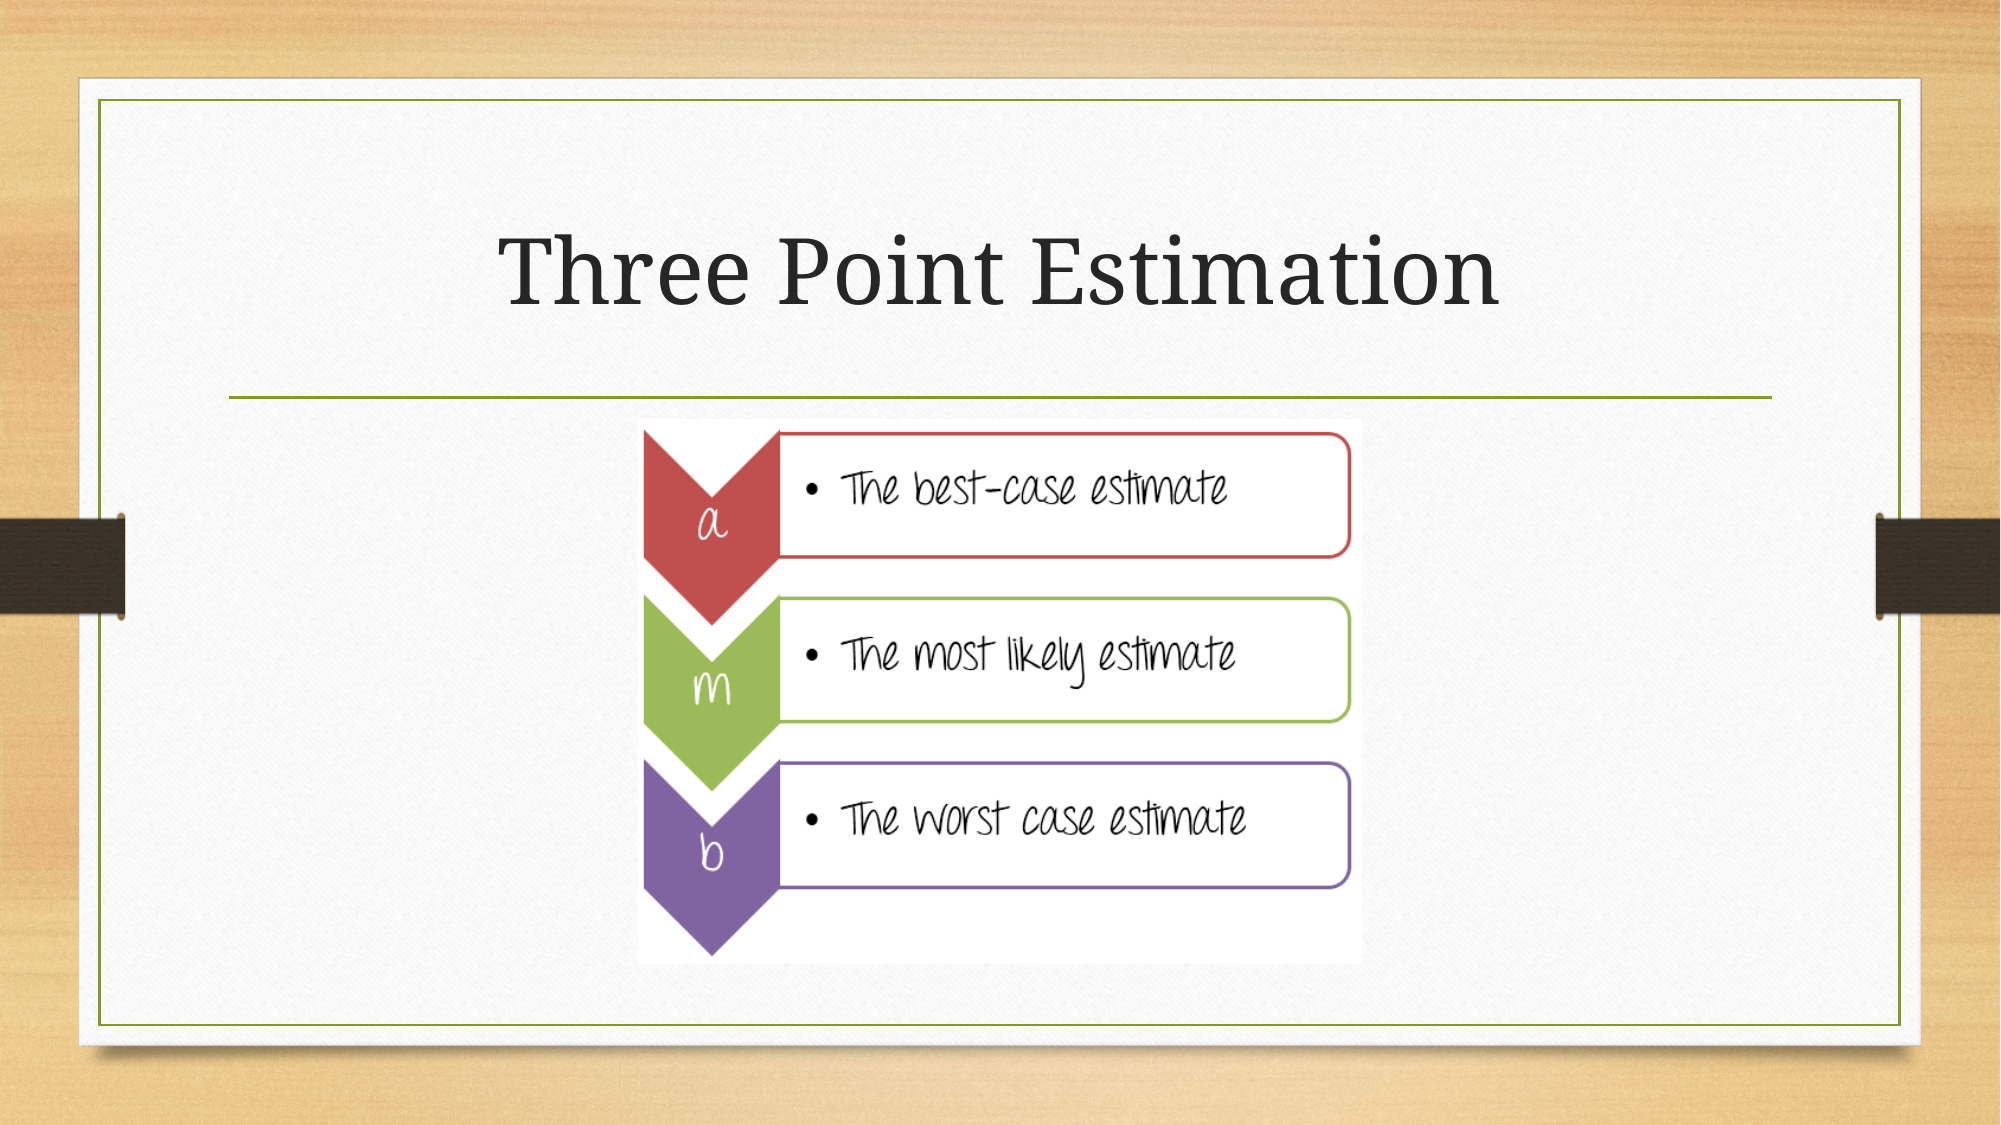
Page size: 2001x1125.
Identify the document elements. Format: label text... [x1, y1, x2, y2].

picture [0, 0, 2001, 1125]
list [638, 419, 1362, 964]
title Three Point Estimation [212, 161, 1788, 375]
